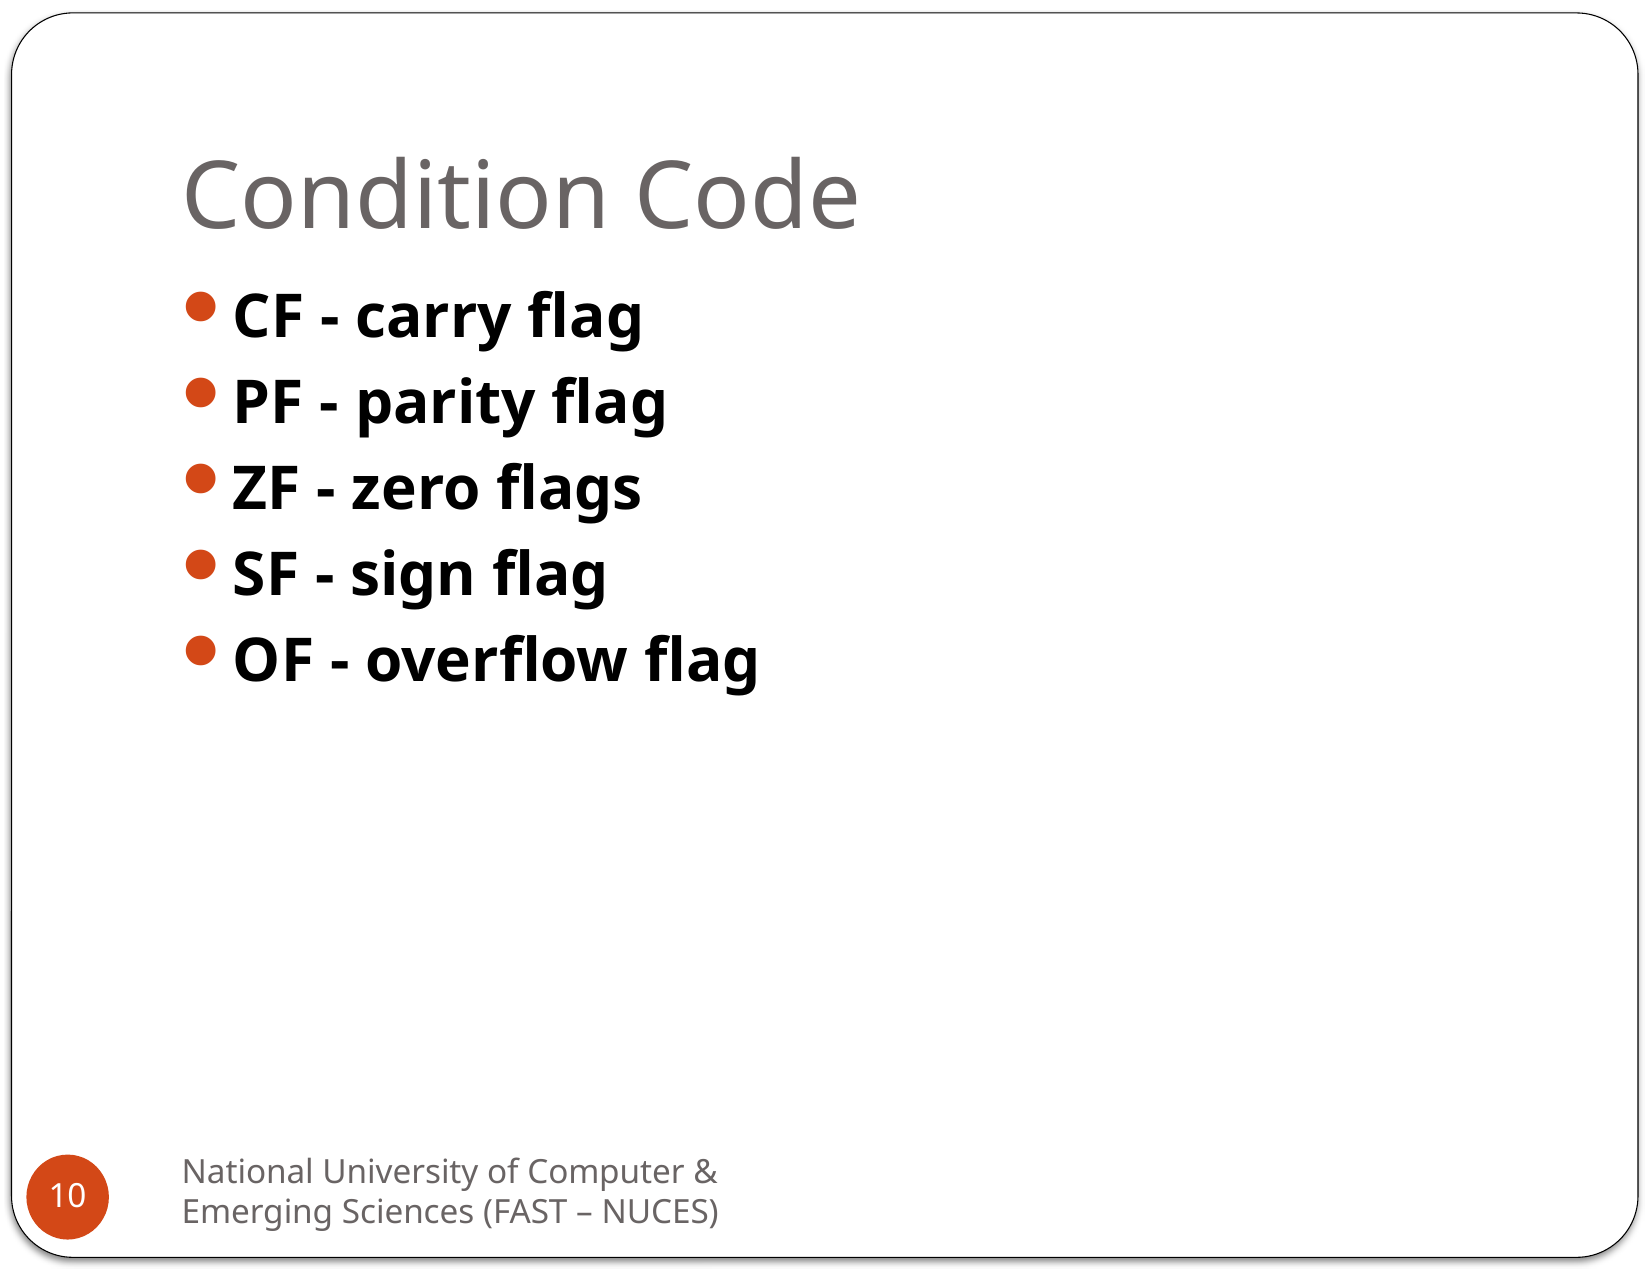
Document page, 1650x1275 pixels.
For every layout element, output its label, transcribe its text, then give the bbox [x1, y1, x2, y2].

slide_number 10 [26, 1154, 109, 1240]
title Condition Code [165, 51, 1568, 264]
list CF - carry flag PF - parity flag ZF - zero flags SF - sign flag OF - overflow flag [165, 269, 1568, 1120]
footer National University of Computer & Emerging Sciences (FAST – NUCES) [165, 1147, 880, 1233]
